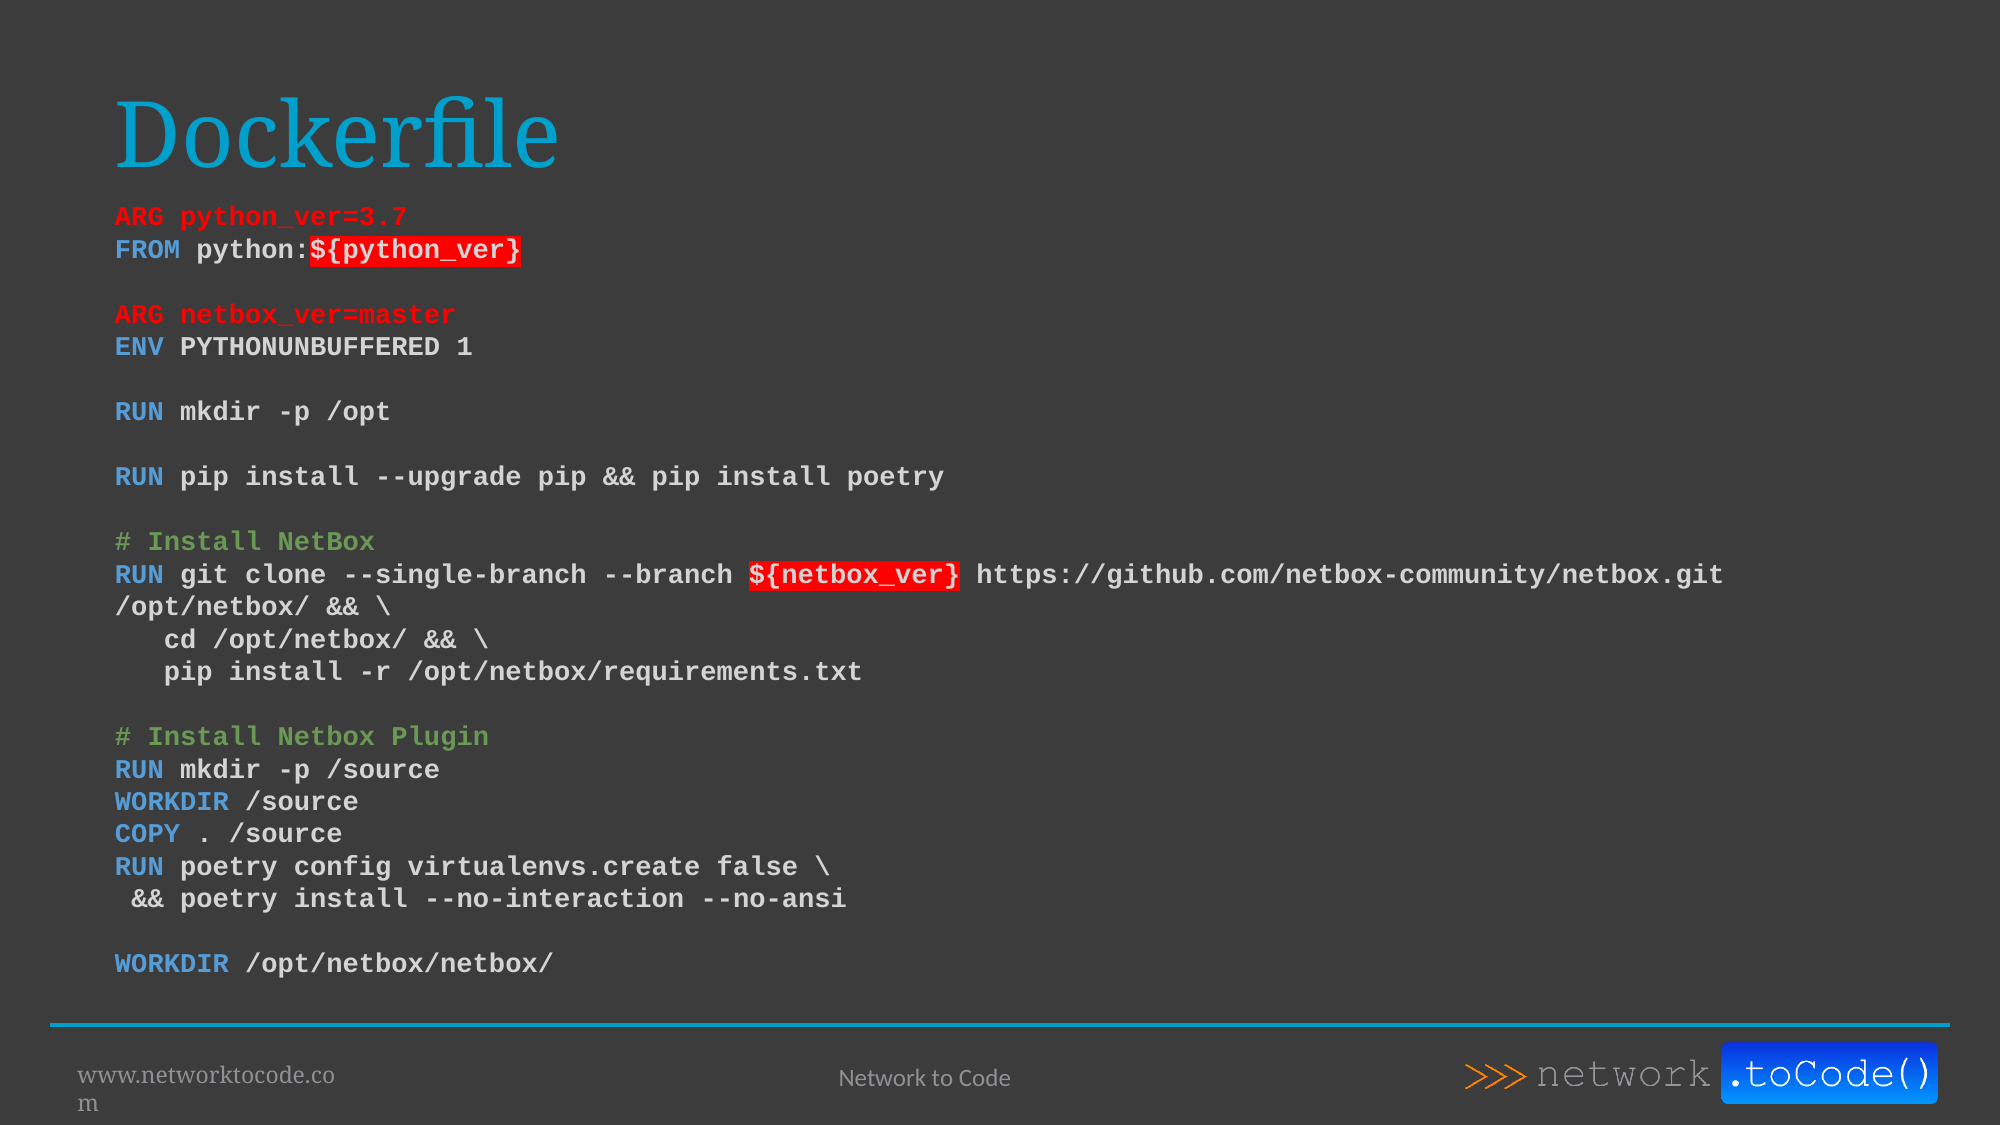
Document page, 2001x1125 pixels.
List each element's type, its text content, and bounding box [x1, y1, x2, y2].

picture [1465, 1042, 1938, 1104]
list ARG python_ver=3.7 FROM python:${python_ver} ARG netbox_ver=master ENV PYTHONUNBUFFERED 1 RUN mkdir -p /opt RUN pip install --upgrade pip && pip install poetry # Install NetBox RUN git clone --single-branch --branch ${netbox_ver} https://github.com/netbox-community/netbox.git /opt/netbox/ && \ cd /opt/netbox/ && \ pip install -r /opt/netbox/requirements.txt # Install Netbox Plugin RUN mkdir -p /source WORKDIR /source COPY . /source RUN poetry config virtualenvs.create false \ && poetry install --no-interaction --no-ansi WORKDIR /opt/netbox/netbox/ [99, 191, 1900, 1023]
title Dockerfile [99, 37, 1900, 191]
